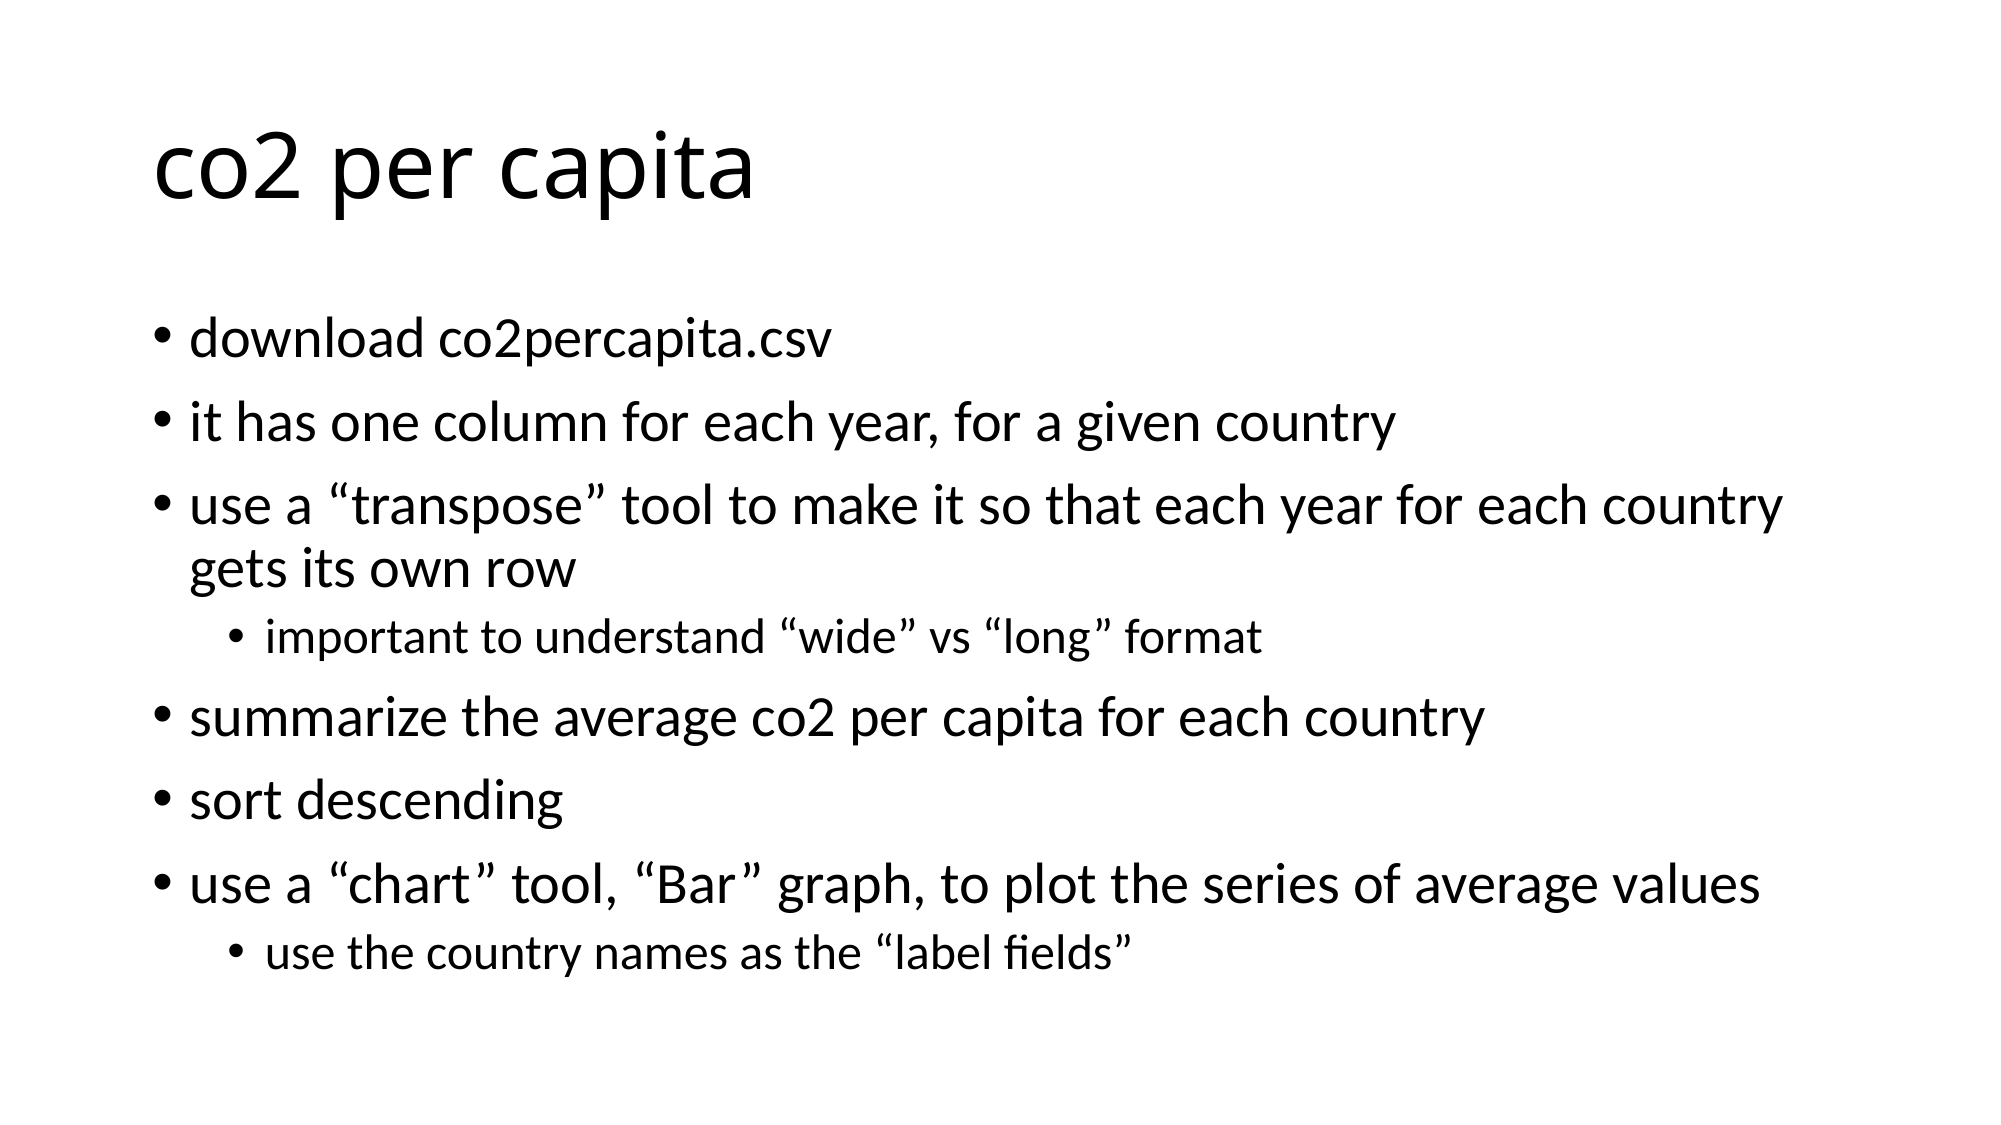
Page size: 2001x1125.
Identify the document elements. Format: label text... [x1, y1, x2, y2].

title co2 per capita [137, 59, 1863, 278]
list download co2percapita.csv it has one column for each year, for a given country use a “transpose” tool to make it so that each year for each country gets its own row important to understand “wide” vs “long” format summarize the average co2 per capita for each country sort descending use a “chart” tool, “Bar” graph, to plot the series of average values use the country names as the “label fields” [137, 299, 1863, 1014]
